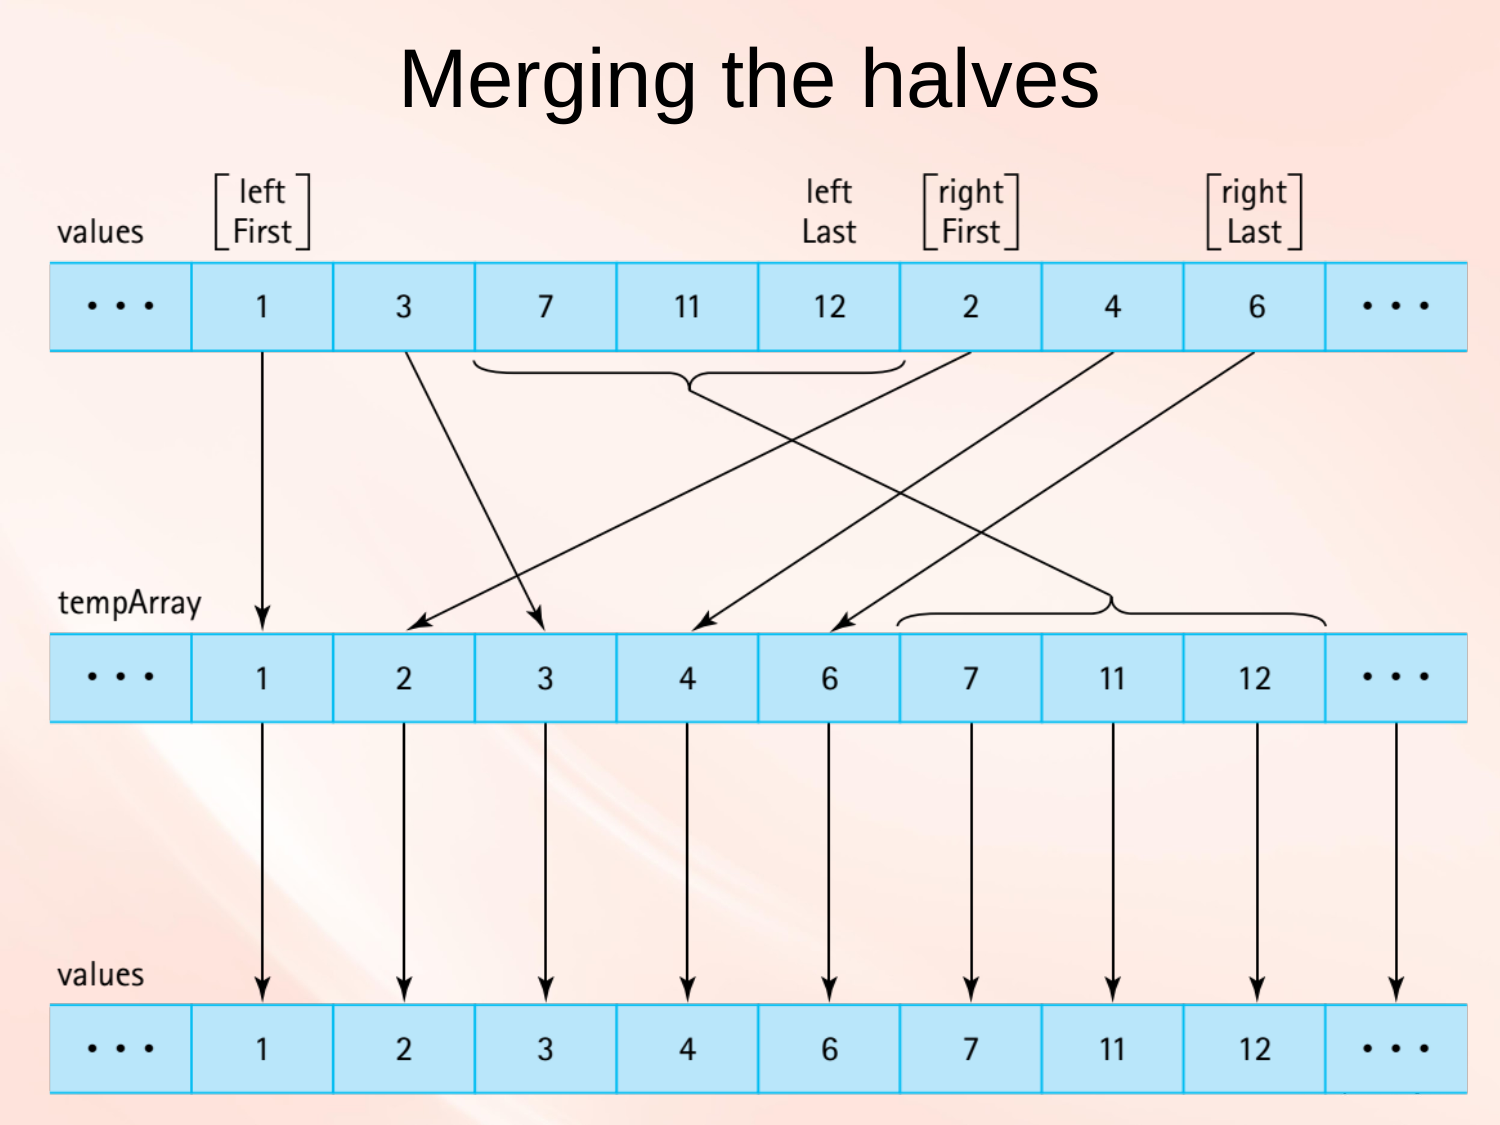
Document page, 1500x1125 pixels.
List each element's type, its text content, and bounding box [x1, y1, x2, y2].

picture [0, 0, 1500, 1125]
text_box Merging the halves [74, 0, 1425, 143]
